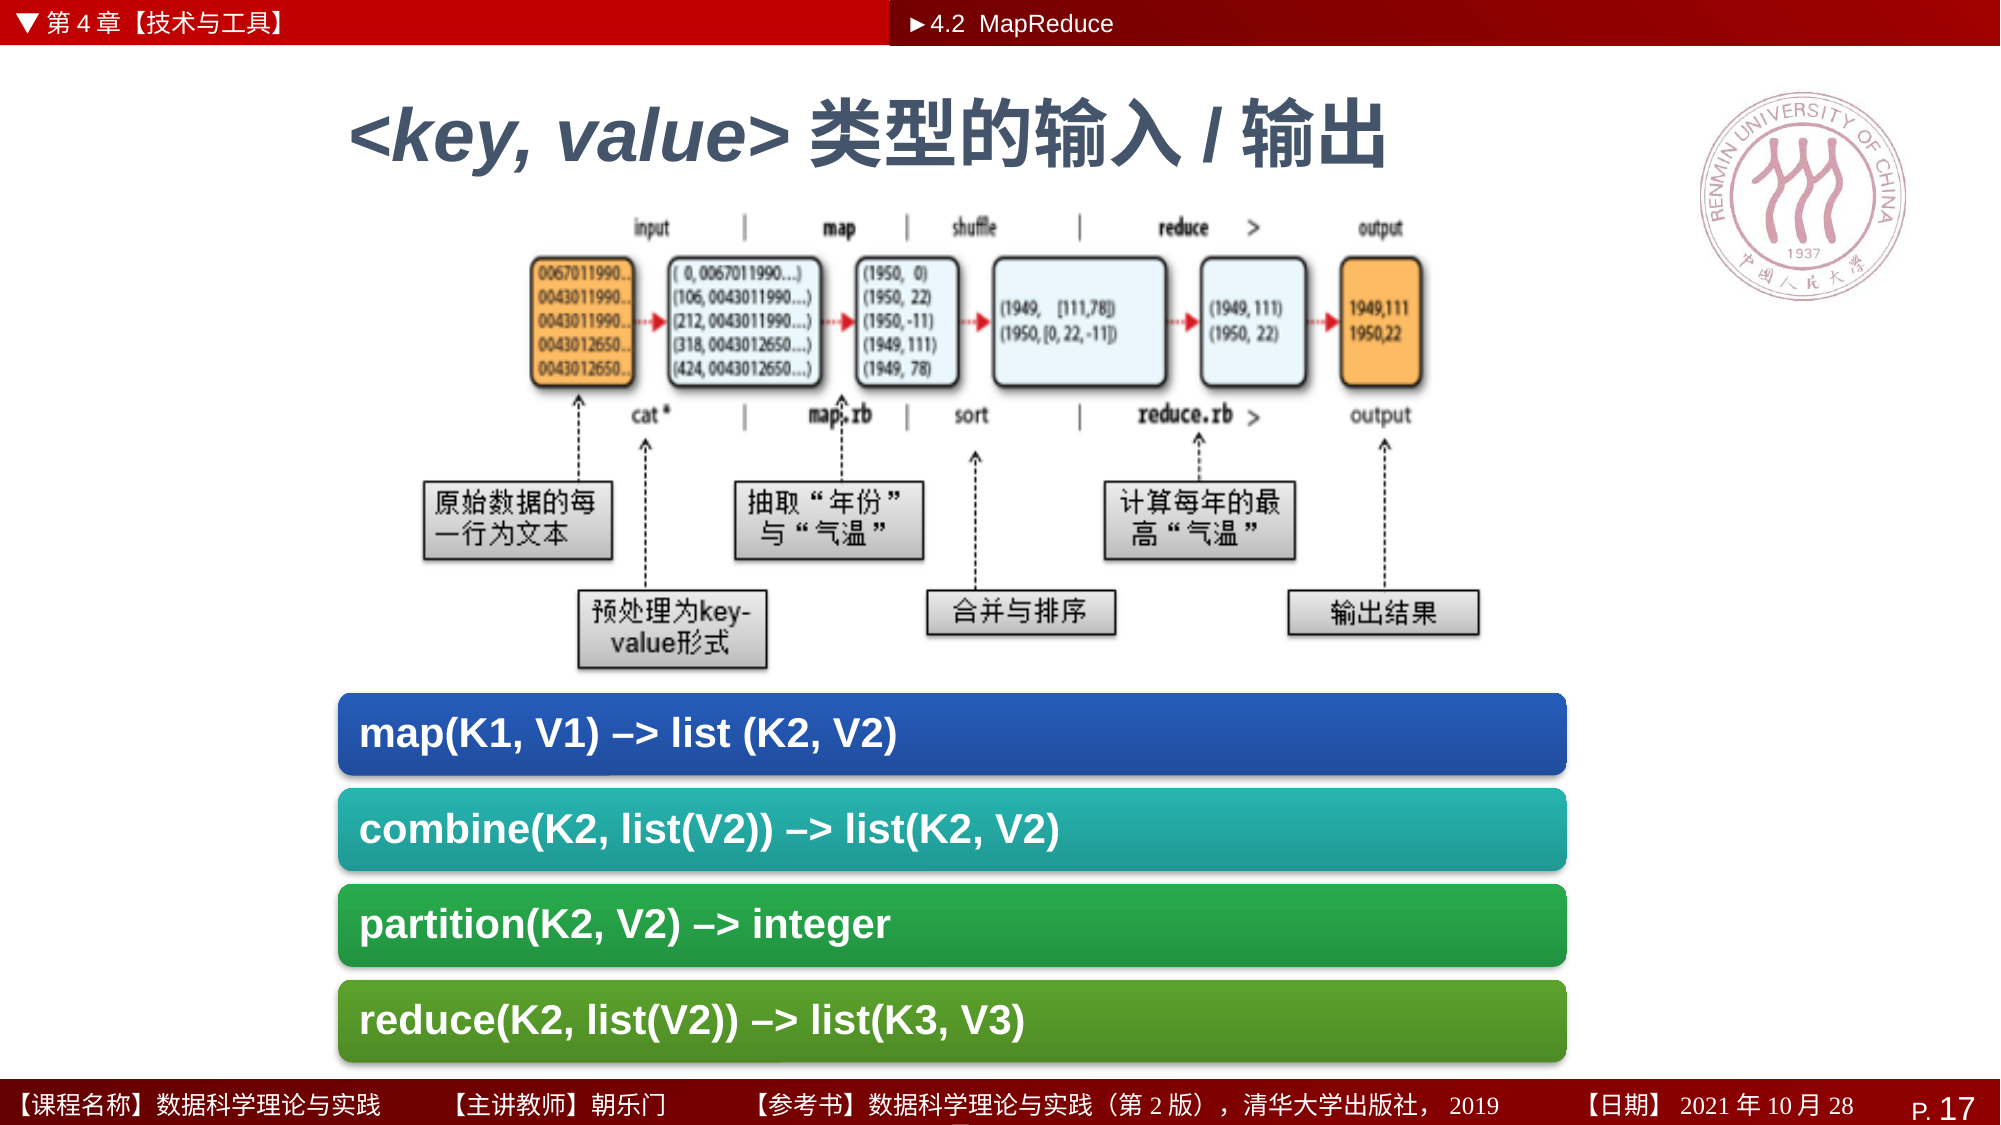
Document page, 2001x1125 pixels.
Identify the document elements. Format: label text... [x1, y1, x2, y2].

title <key, value>类型的输入/输出 [64, 64, 1674, 200]
list ▼第4章【技术与工具】 [0, 0, 725, 43]
list ►4.2 MapReduce [890, 0, 1249, 43]
picture [1696, 89, 1910, 304]
picture [409, 201, 1497, 682]
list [338, 692, 1567, 1063]
